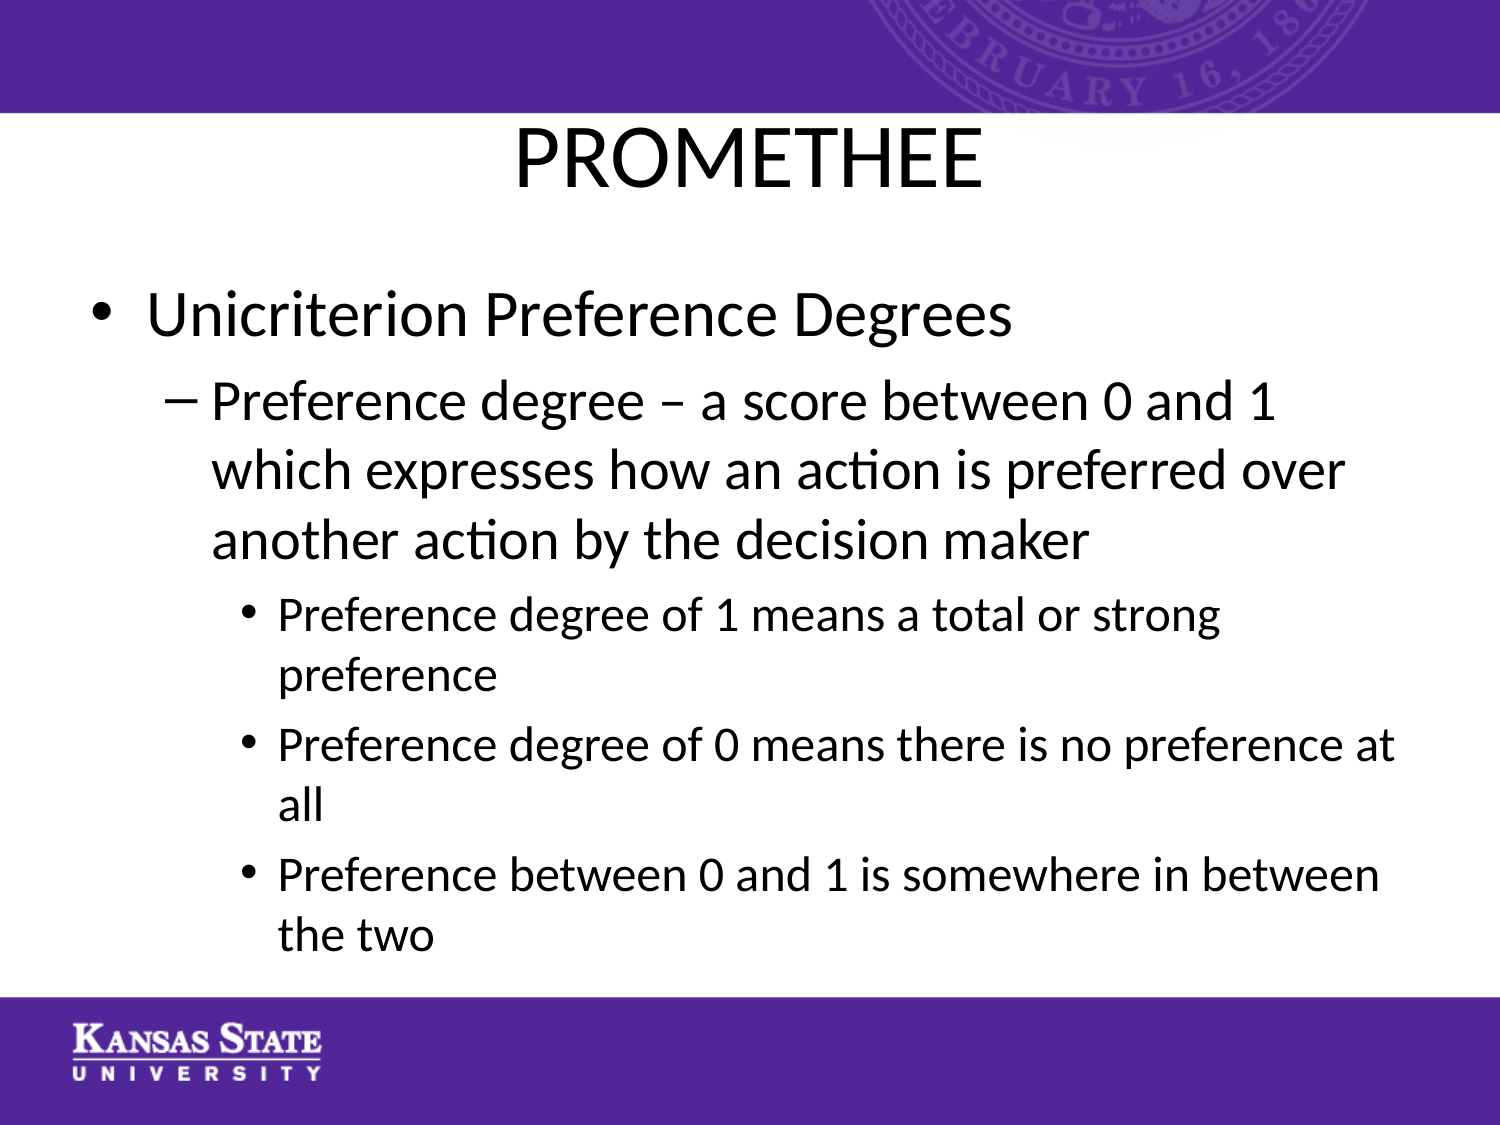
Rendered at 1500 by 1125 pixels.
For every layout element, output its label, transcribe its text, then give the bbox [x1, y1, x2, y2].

title PROMETHEE [75, 57, 1425, 245]
list Unicriterion Preference Degrees Preference degree – a score between 0 and 1 which expresses how an action is preferred over another action by the decision maker Preference degree of 1 means a total or strong preference Preference degree of 0 means there is no preference at all Preference between 0 and 1 is somewhere in between the two [75, 262, 1425, 1005]
picture [0, 0, 1500, 1125]
